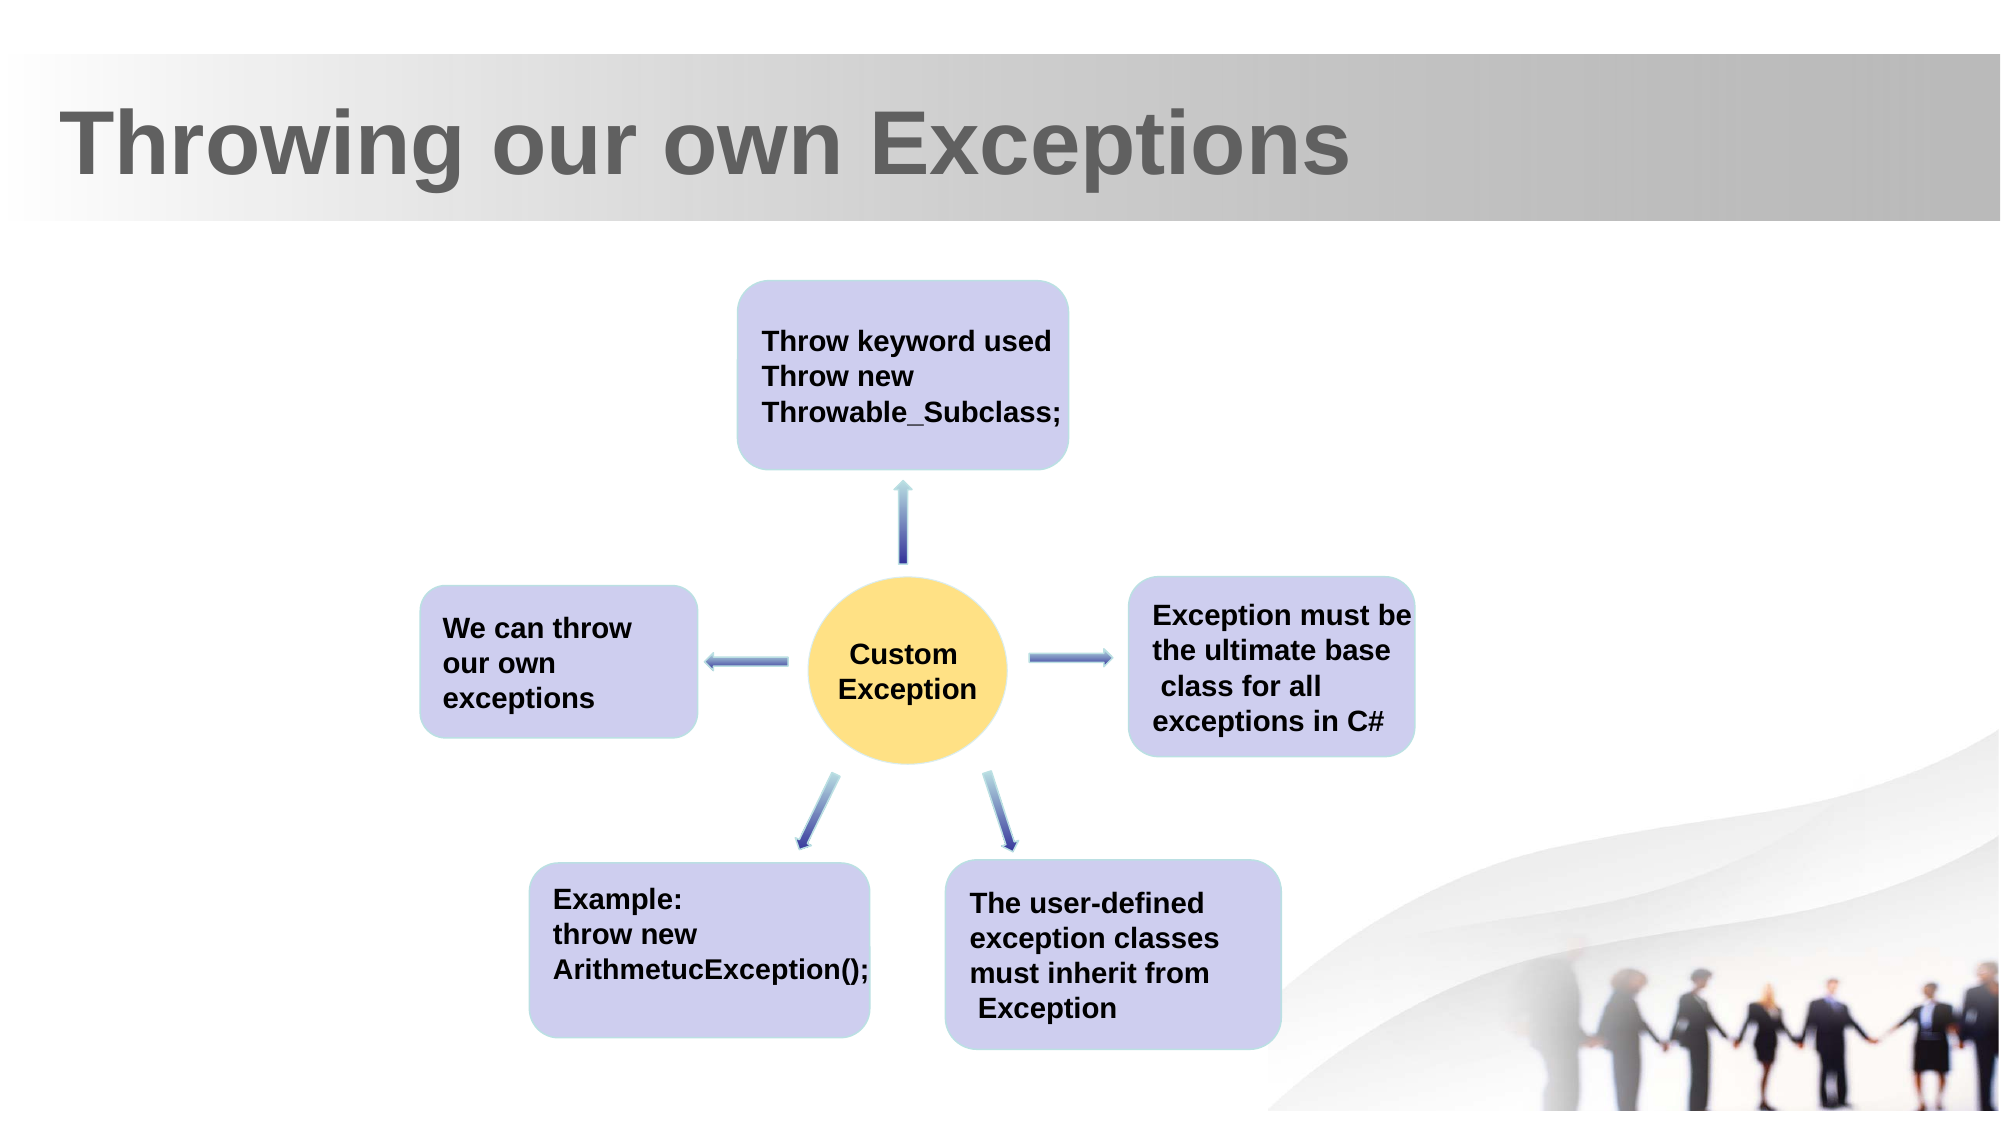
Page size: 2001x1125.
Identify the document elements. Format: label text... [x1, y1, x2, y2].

text_box Example: throw new ArithmetucException(); [529, 862, 870, 1038]
text_box [704, 652, 789, 671]
text_box Custom Exception [807, 576, 1008, 765]
text_box [1029, 648, 1113, 667]
text_box [795, 772, 841, 850]
picture [1268, 728, 1999, 1111]
text_box [894, 480, 912, 565]
text_box The user-defined exception classes must inherit from Exception [945, 859, 1282, 1050]
text_box Throw keyword used Throw new Throwable_Subclass; [737, 280, 1069, 470]
text_box [982, 770, 1019, 852]
text_box We can throw our own exceptions [420, 585, 698, 738]
text_box Throwing our own Exceptions [42, 76, 1368, 201]
text_box Exception must be the ultimate base class for all exceptions in C# [1128, 576, 1415, 757]
